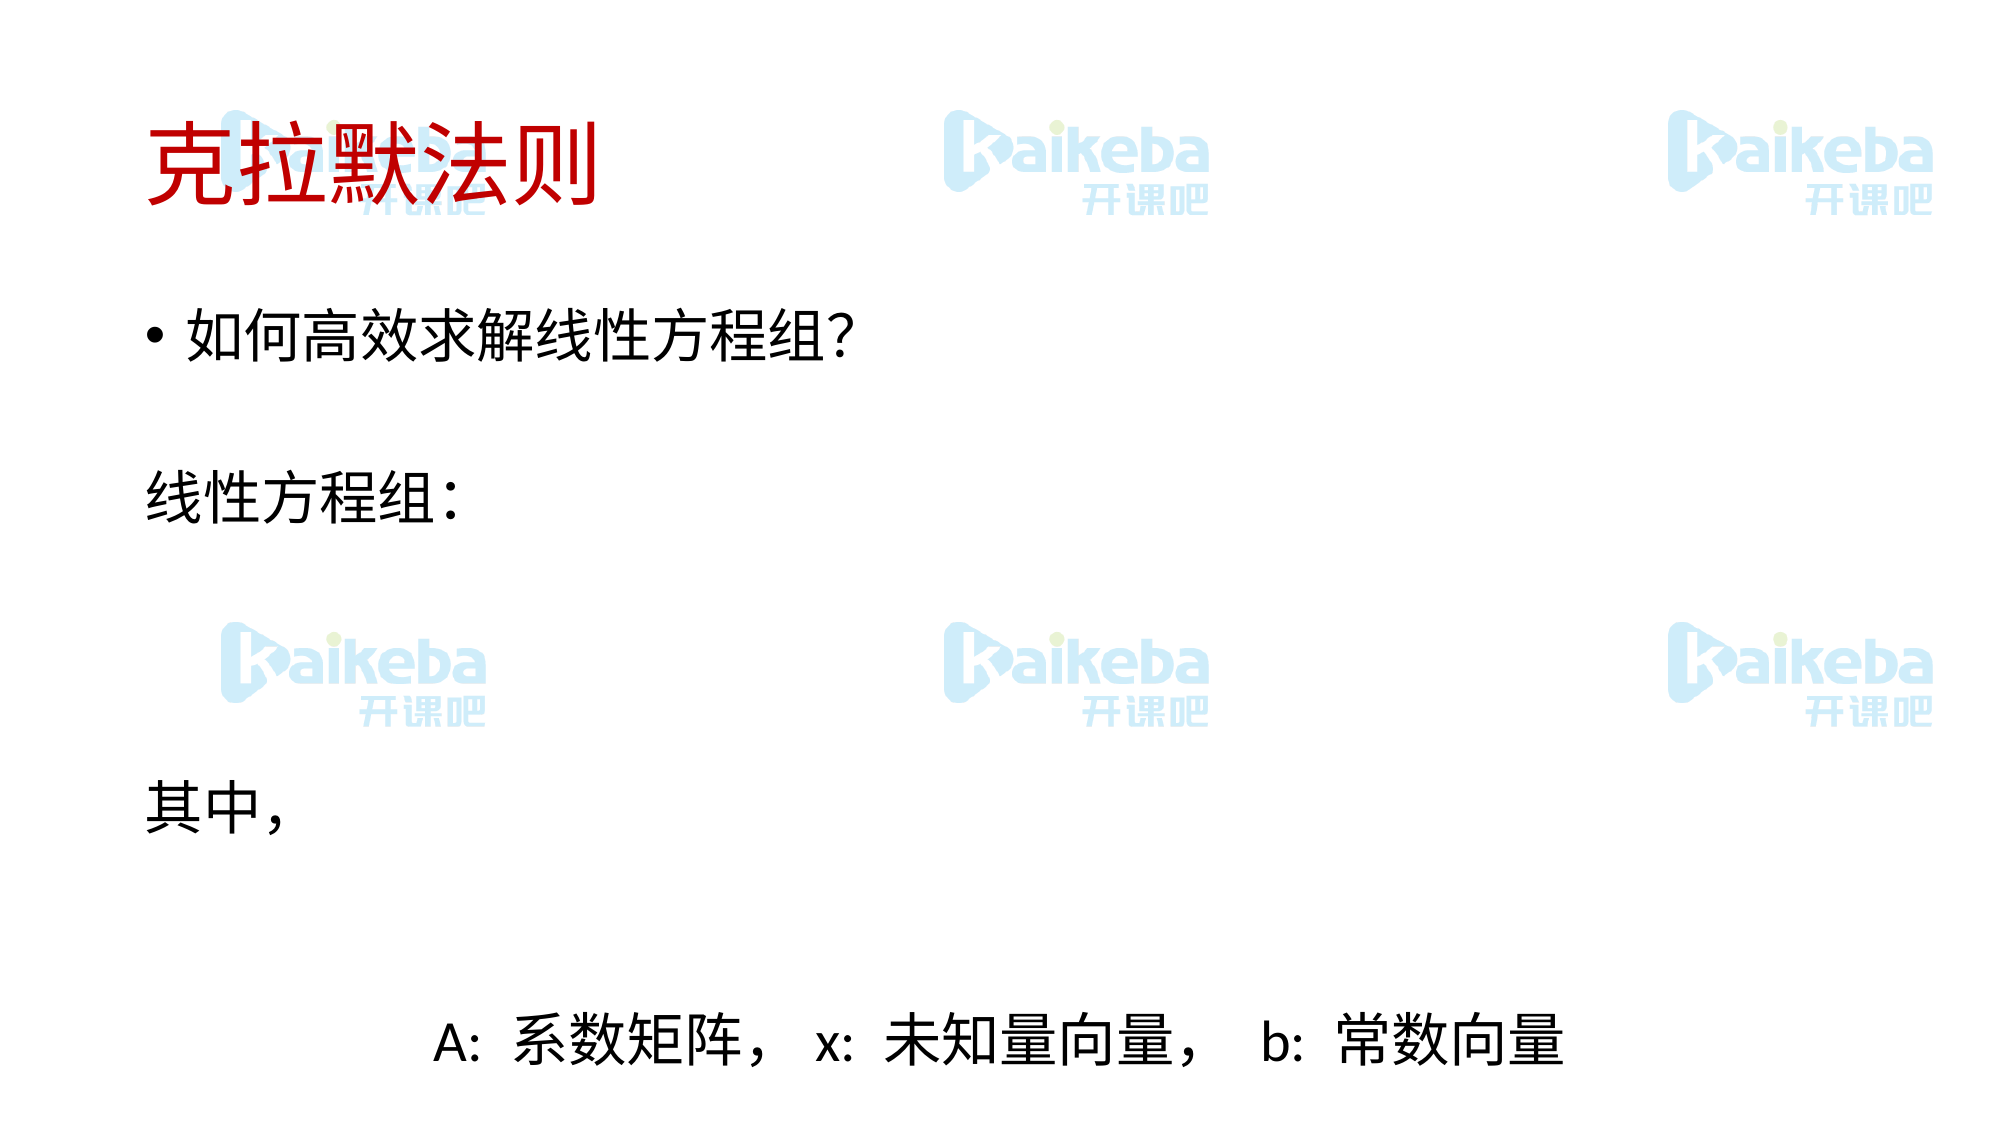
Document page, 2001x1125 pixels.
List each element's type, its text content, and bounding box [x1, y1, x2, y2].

title 克拉默法则 [136, 59, 1863, 278]
